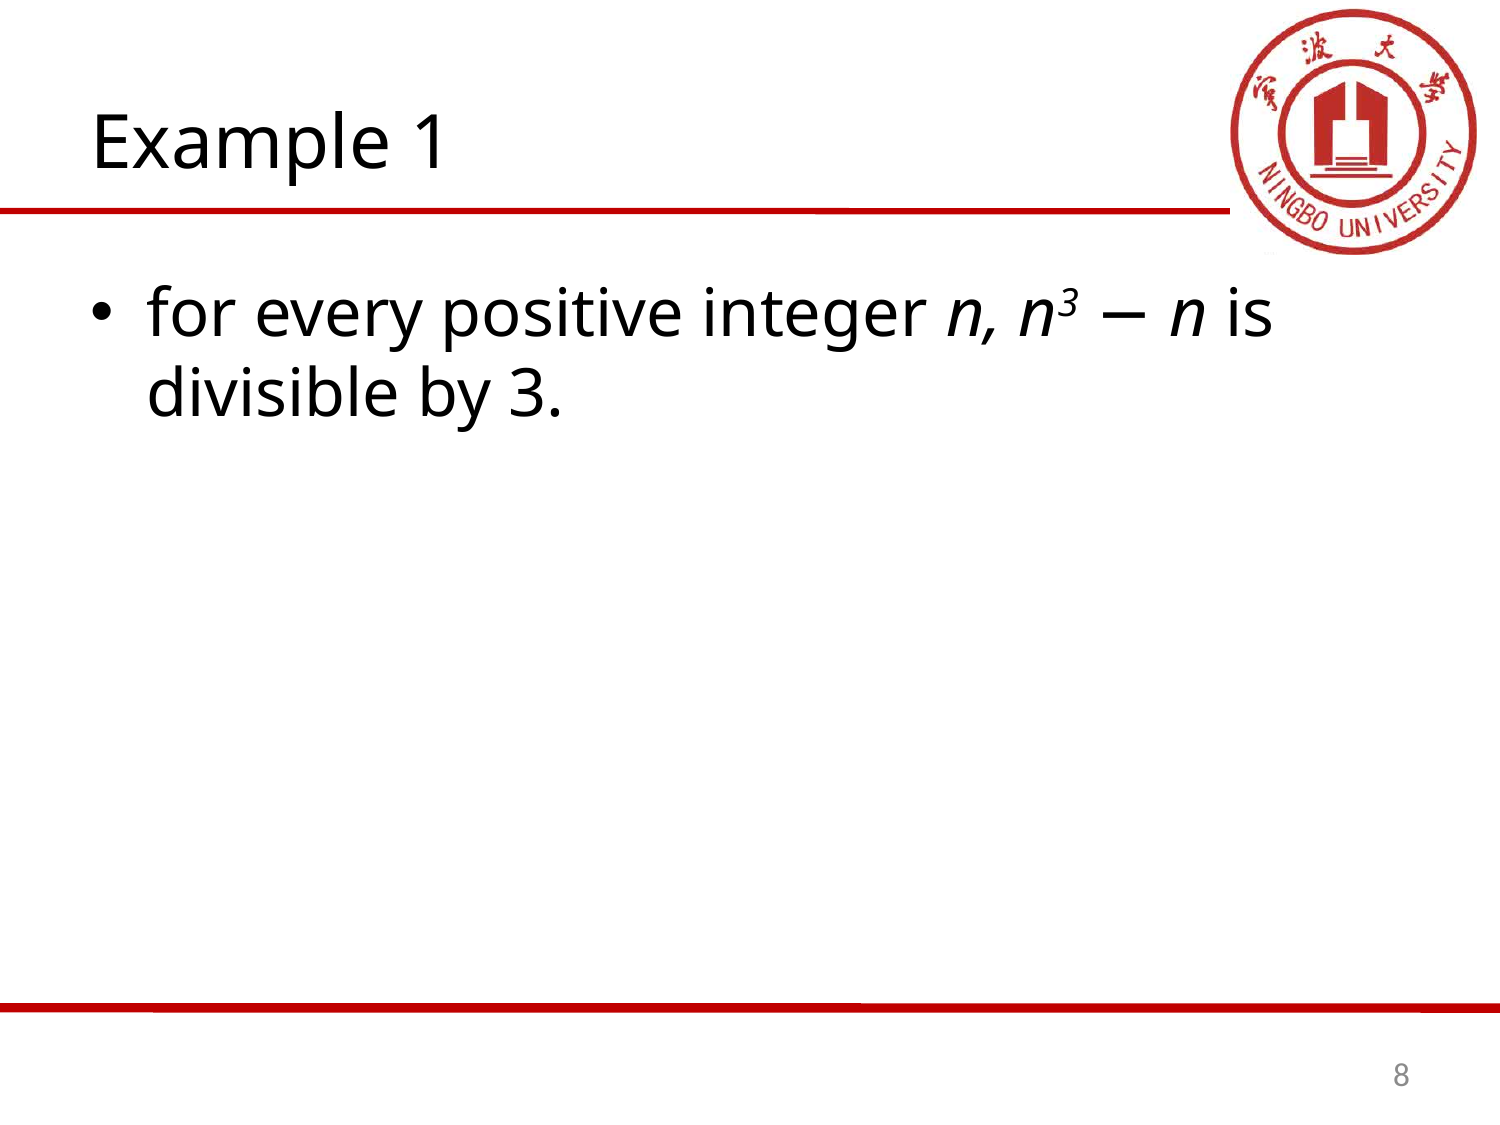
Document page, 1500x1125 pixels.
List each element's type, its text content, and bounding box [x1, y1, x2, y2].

title Example 1 [75, 45, 1425, 233]
slide_number 8 [1074, 1042, 1425, 1103]
list for every positive integer n, n3 − n is divisible by 3. [75, 262, 1425, 1005]
picture [1230, 8, 1477, 255]
